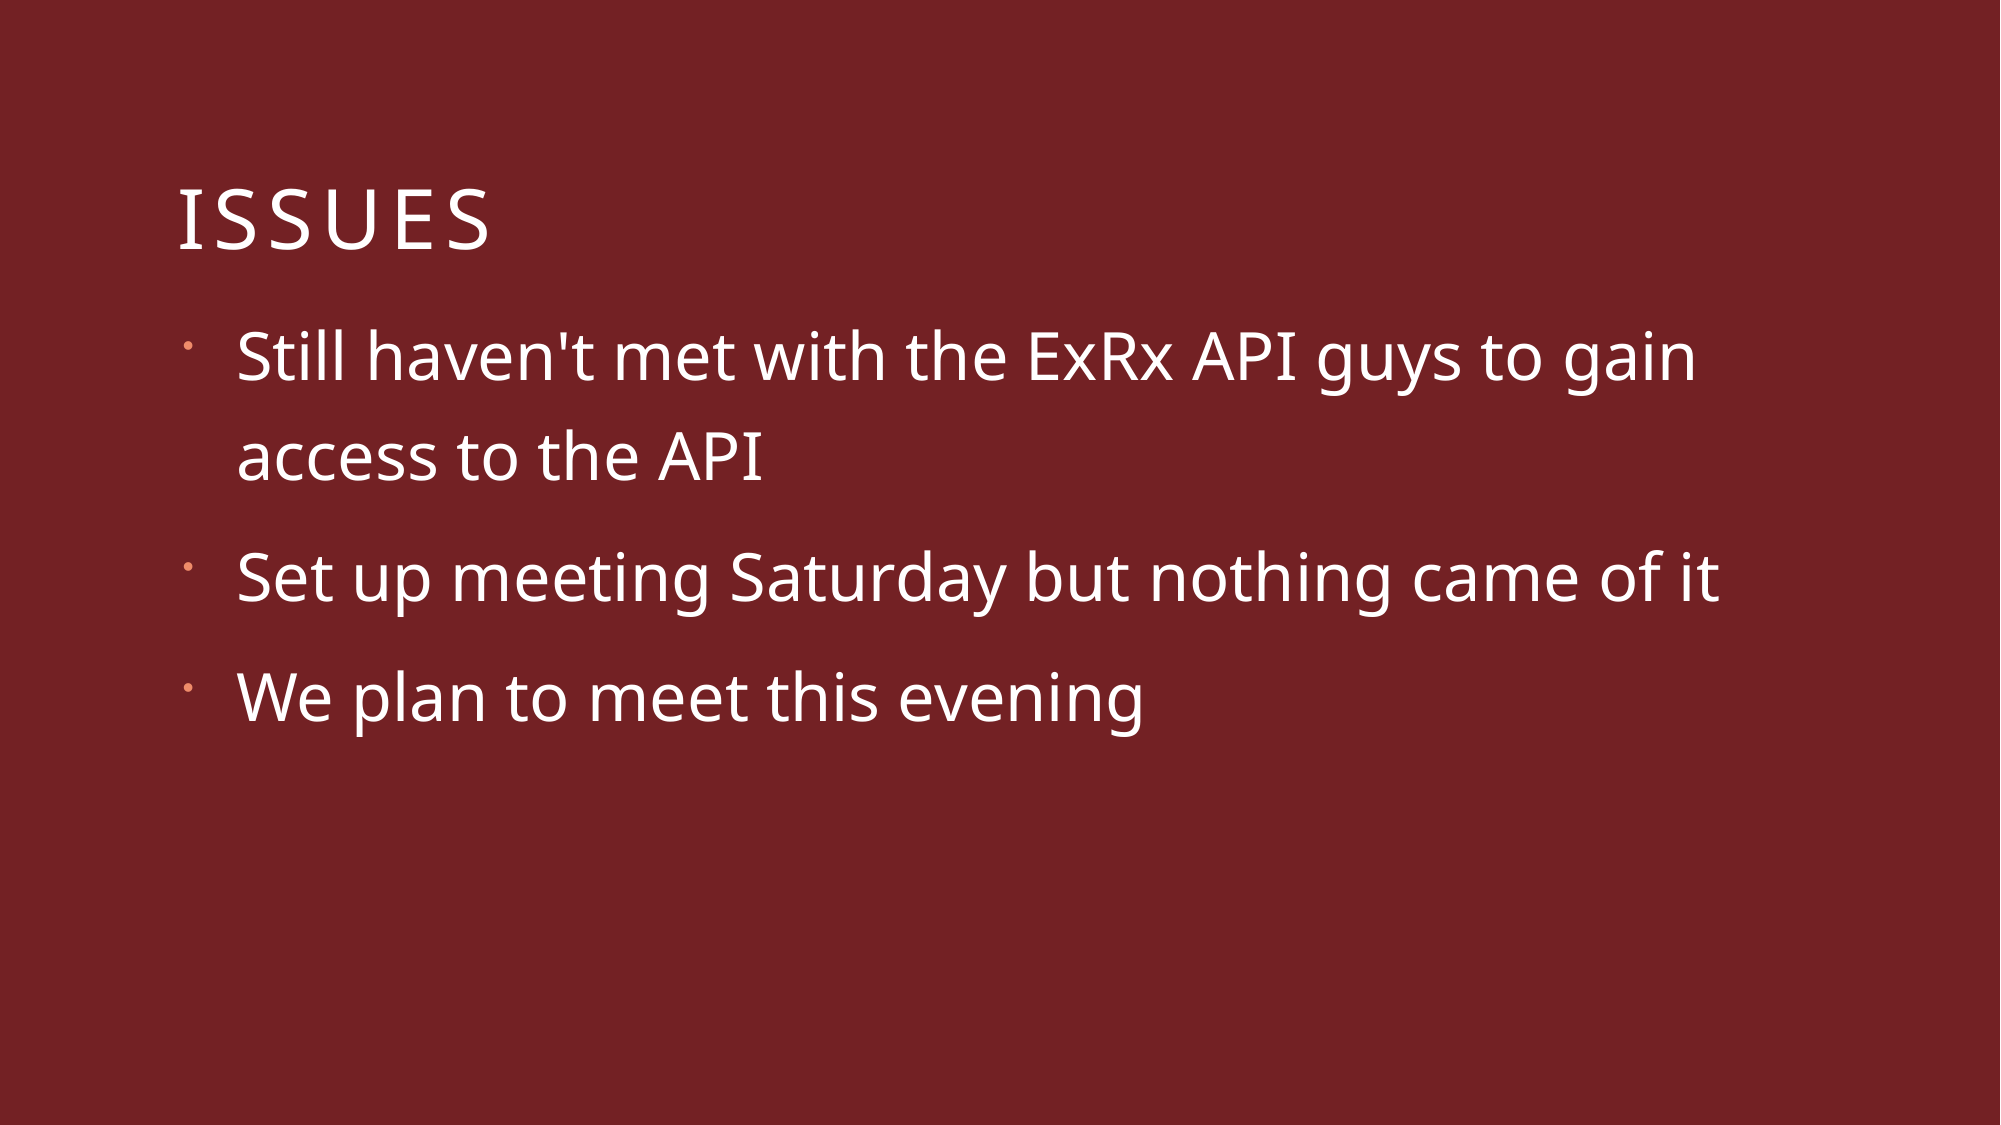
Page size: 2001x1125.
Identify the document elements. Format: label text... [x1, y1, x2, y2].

list Still haven't met with the ExRx API guys to gain access to the API Set up meeting Saturday but nothing came of it We plan to meet this evening [177, 293, 1822, 947]
title Issues [177, 165, 1822, 274]
